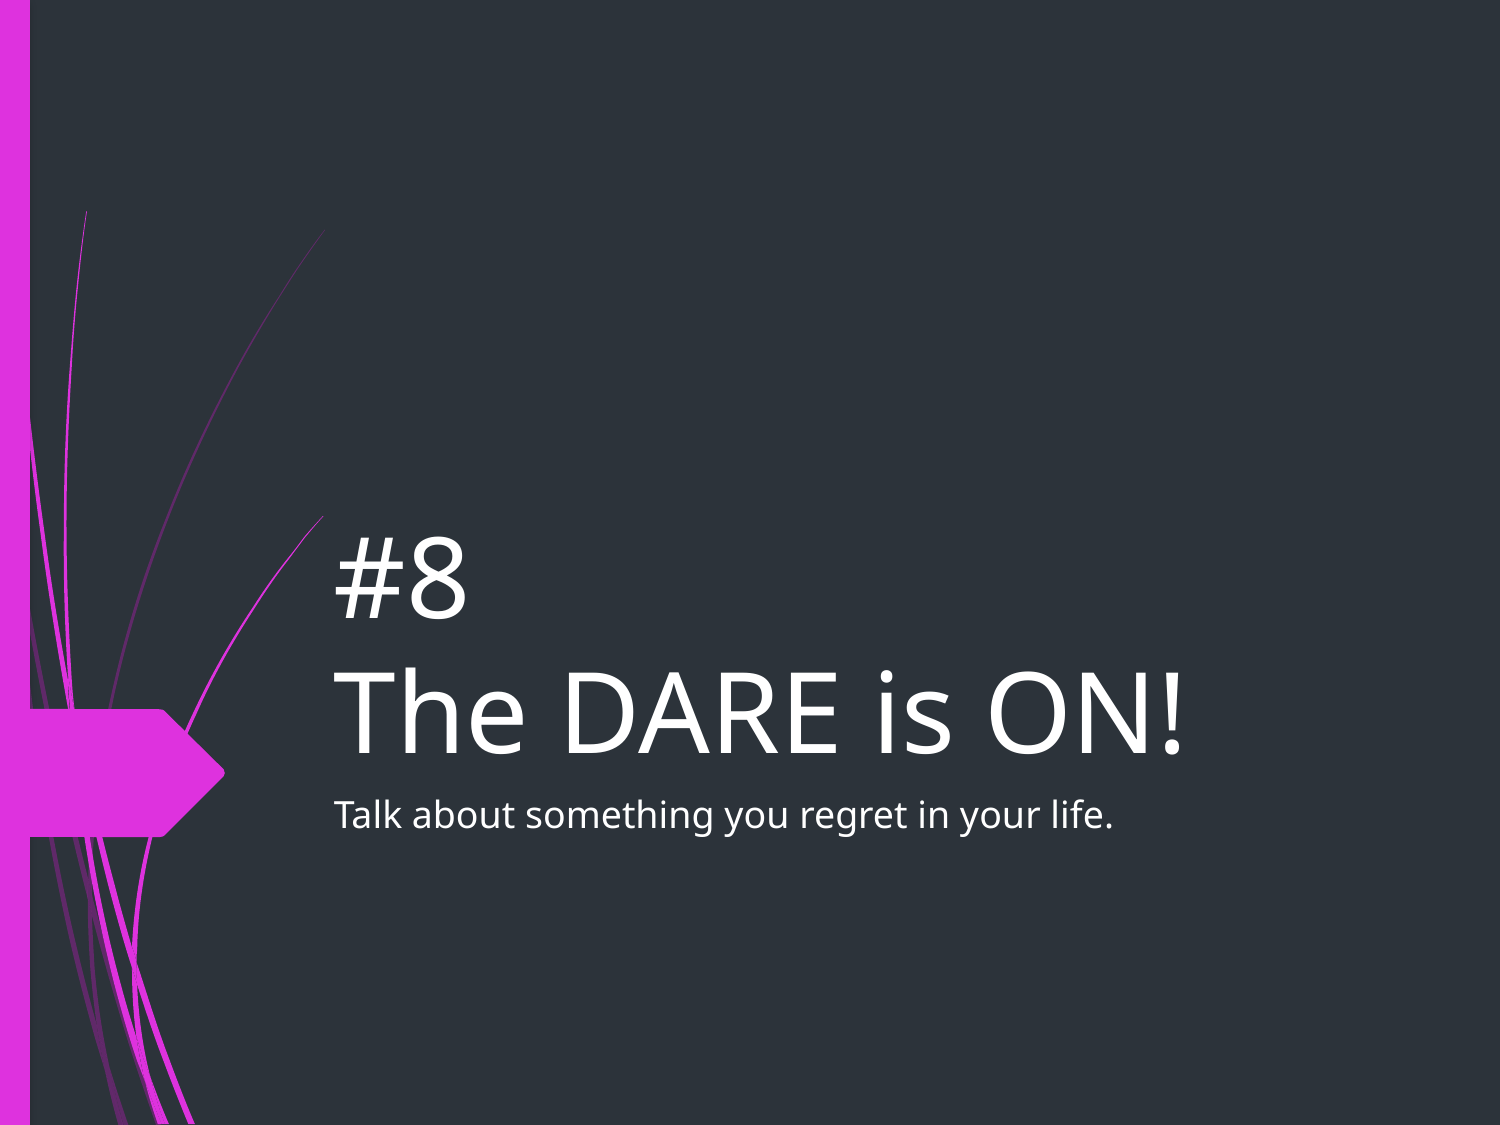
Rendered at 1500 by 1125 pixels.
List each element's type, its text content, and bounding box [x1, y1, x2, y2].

title #8 The DARE is ON! [318, 412, 1402, 783]
subtitle Talk about something you regret in your life. [318, 783, 1402, 969]
